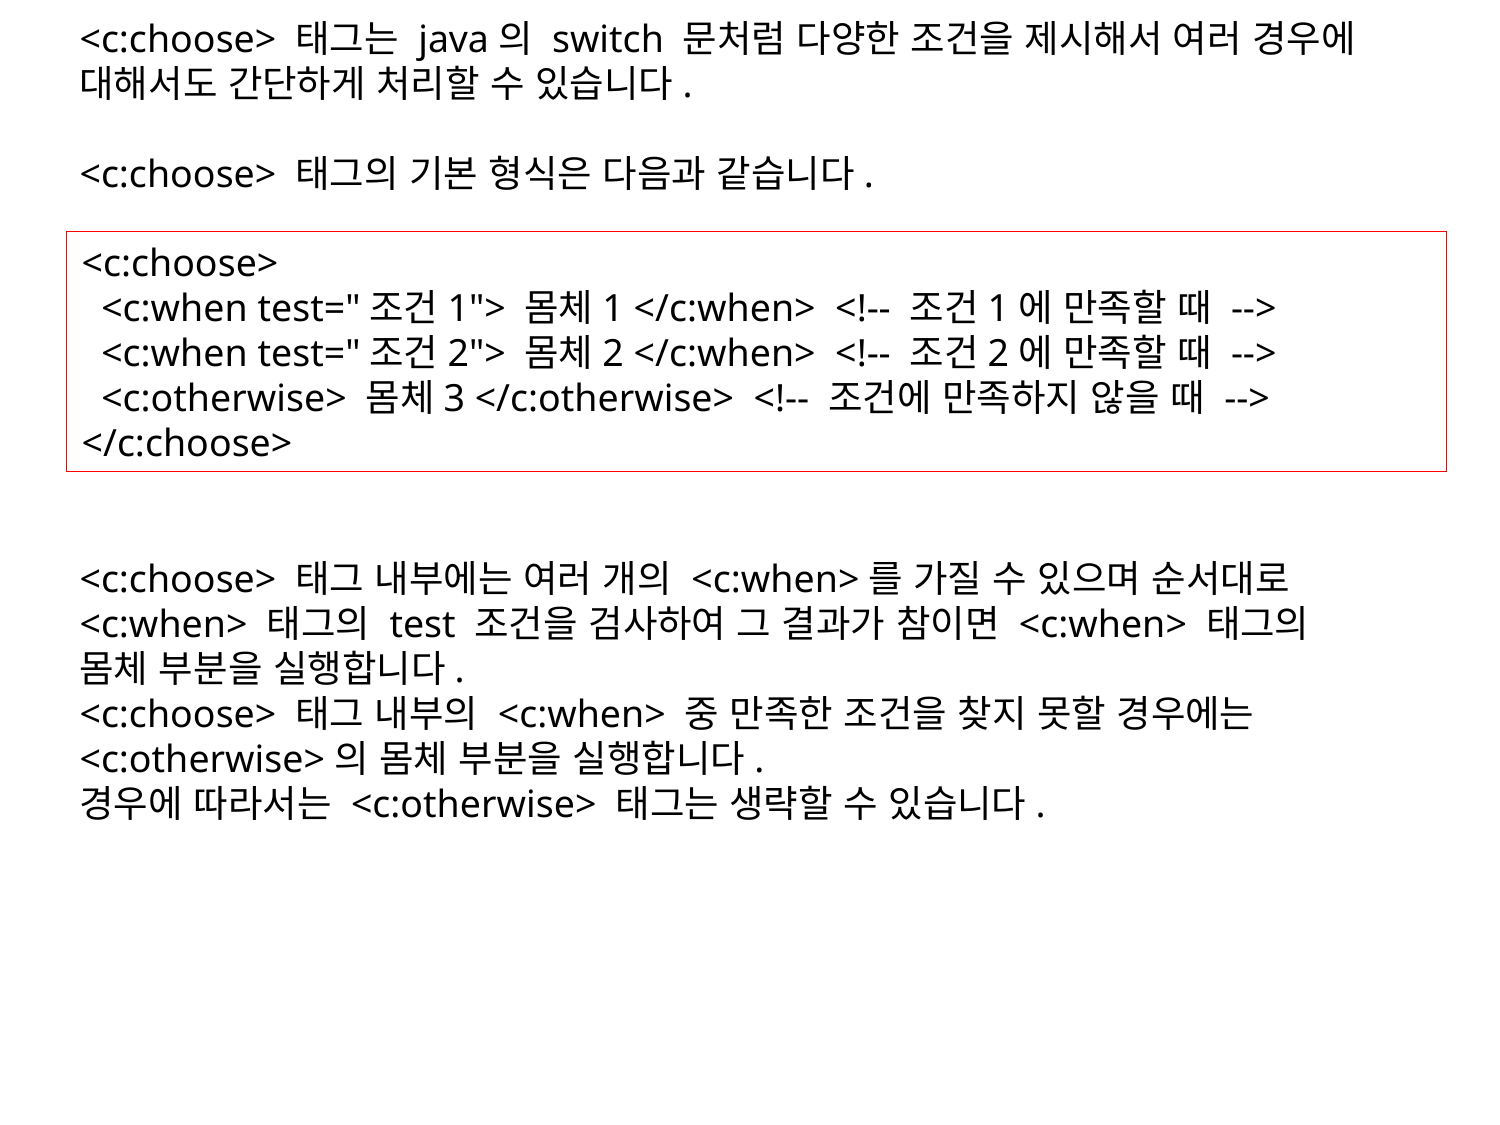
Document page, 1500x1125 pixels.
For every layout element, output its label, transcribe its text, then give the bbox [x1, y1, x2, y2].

text_box <c:choose> <c:when test="조건1"> 몸체1 </c:when> <!-- 조건1에 만족할 때 --> <c:when test="조건2"> 몸체2 </c:when> <!-- 조건2에 만족할 때 --> <c:otherwise> 몸체3 </c:otherwise> <!-- 조건에 만족하지 않을 때 --> </c:choose> [66, 231, 1447, 472]
text_box <c:choose> 태그는 java의 switch 문처럼 다양한 조건을 제시해서 여러 경우에 대해서도 간단하게 처리할 수 있습니다. <c:choose> 태그의 기본 형식은 다음과 같습니다. <c:choose> 태그 내부에는 여러 개의 <c:when>를 가질 수 있으며 순서대로 <c:when> 태그의 test 조건을 검사하여 그 결과가 참이면 <c:when> 태그의 몸체 부분을 실행합니다. <c:choose> 태그 내부의 <c:when> 중 만족한 조건을 찾지 못할 경우에는 <c:otherwise>의 몸체 부분을 실행합니다. 경우에 따라서는 <c:otherwise> 태그는 생략할 수 있습니다. [64, 7, 1400, 877]
